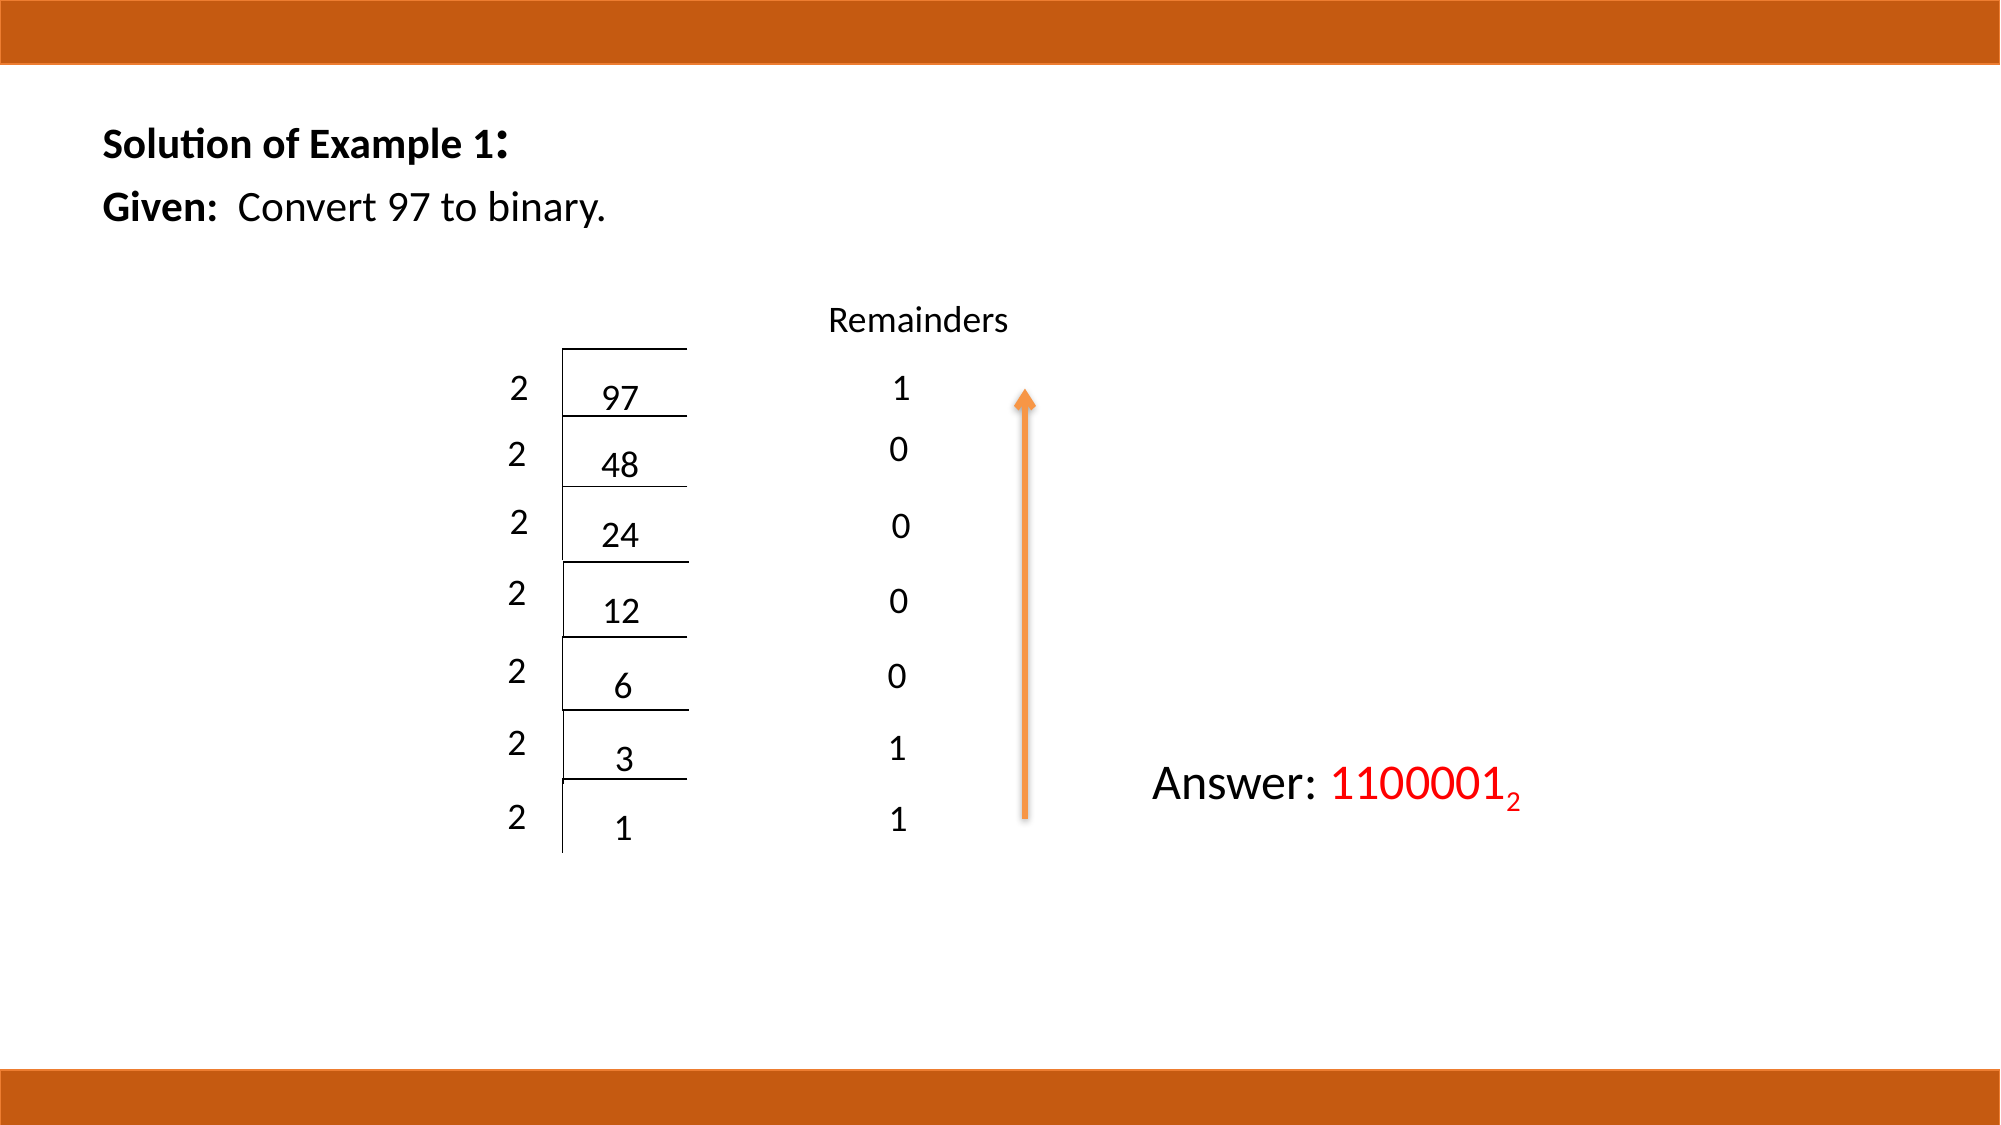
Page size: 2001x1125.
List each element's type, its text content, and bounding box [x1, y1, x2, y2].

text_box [562, 347, 688, 414]
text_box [562, 635, 688, 708]
text_box 0 [874, 416, 920, 477]
text_box 2 [492, 711, 538, 771]
text_box 1 [876, 355, 922, 416]
text_box [0, 1069, 2000, 1125]
text_box 2 [494, 355, 540, 416]
text_box 1 [872, 715, 918, 776]
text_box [563, 708, 689, 779]
text_box [0, 0, 2000, 65]
text_box 0 [874, 568, 920, 628]
text_box 1 [873, 787, 919, 847]
text_box 0 [872, 643, 918, 703]
text_box 2 [492, 560, 538, 620]
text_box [562, 777, 688, 853]
text_box 2 [492, 784, 538, 845]
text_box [563, 560, 689, 637]
text_box 2 [494, 489, 540, 550]
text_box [562, 414, 688, 484]
text_box 2 [492, 421, 538, 482]
subtitle Solution of Example 1: Given: Convert 97 to binary. [87, 92, 1238, 239]
text_box Answer: 11000012 [1137, 741, 1613, 825]
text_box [562, 484, 688, 560]
text_box 0 [876, 493, 922, 553]
text_box Remainders [774, 287, 1063, 348]
text_box 2 [492, 639, 538, 699]
